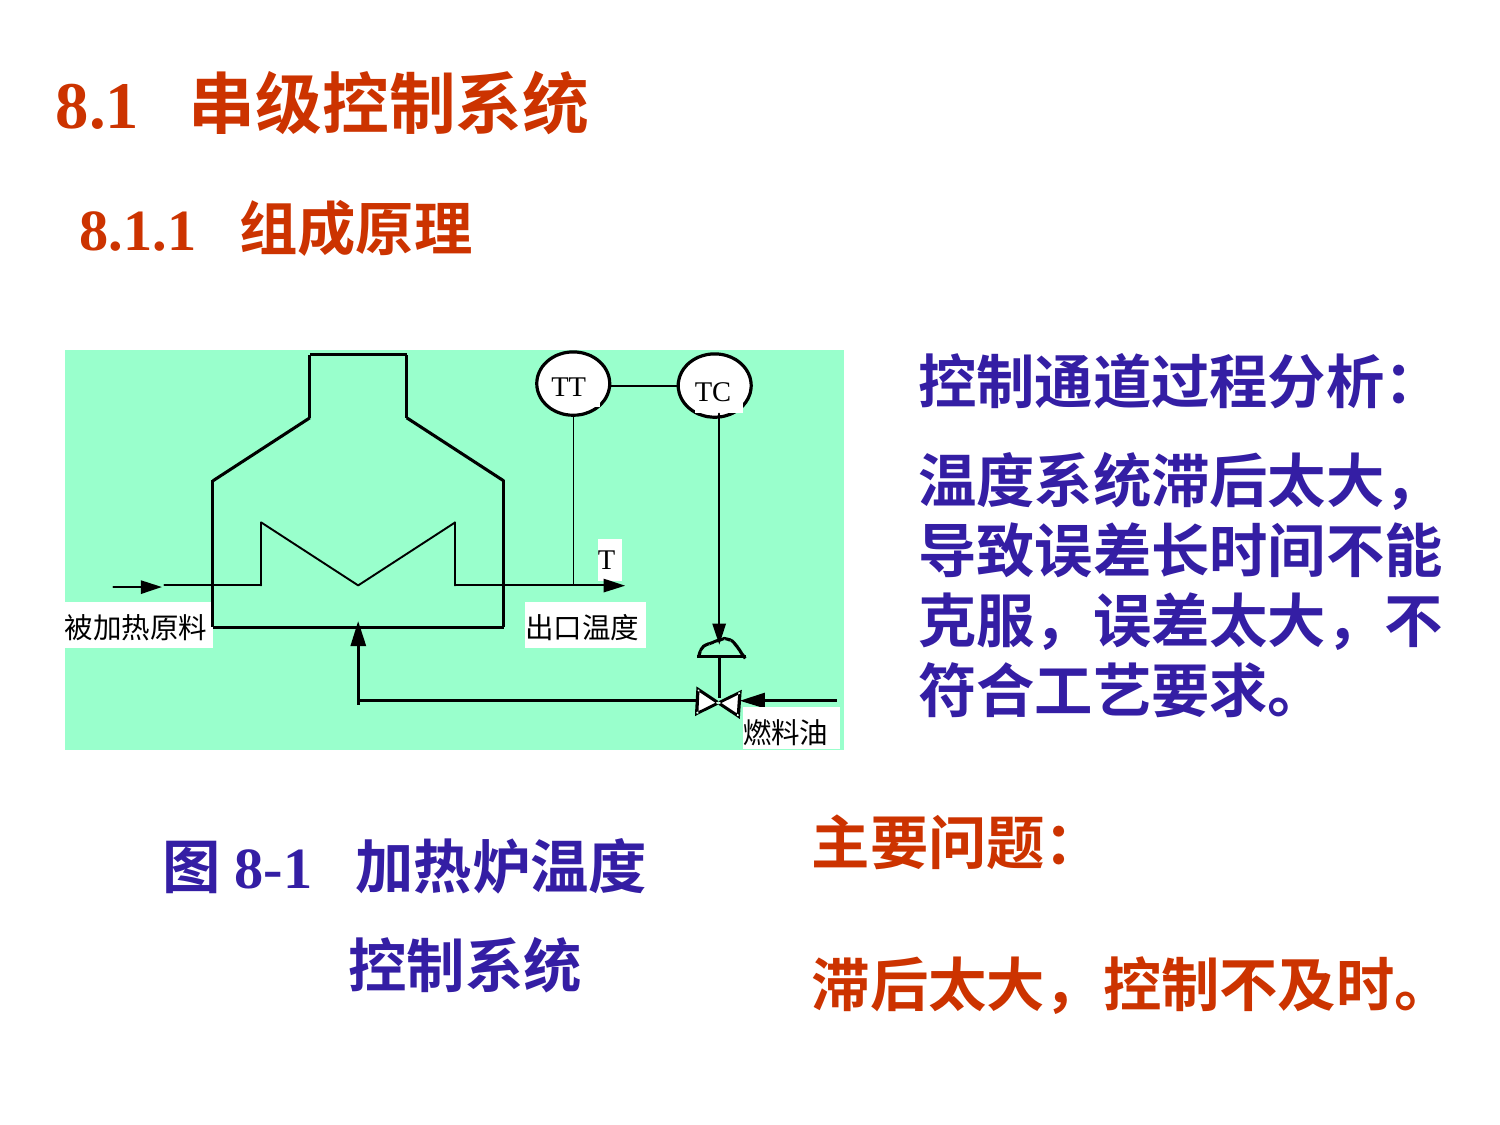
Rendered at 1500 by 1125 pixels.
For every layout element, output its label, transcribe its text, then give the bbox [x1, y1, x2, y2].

text_box 控制通道过程分析： 温度系统滞后太大，导致误差长时间不能克服，误差太大，不符合工艺要求。 [903, 338, 1500, 732]
text_box 主要问题： [797, 798, 1329, 884]
text_box 滞后太大，控制不及时。 [797, 940, 1500, 1026]
text_box 图8-1 加热炉温度 控制系统 [147, 822, 727, 1007]
text_box 8.1 串级控制系统 [41, 54, 626, 150]
text_box 8.1.1 组成原理 [64, 184, 528, 270]
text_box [64, 349, 845, 750]
